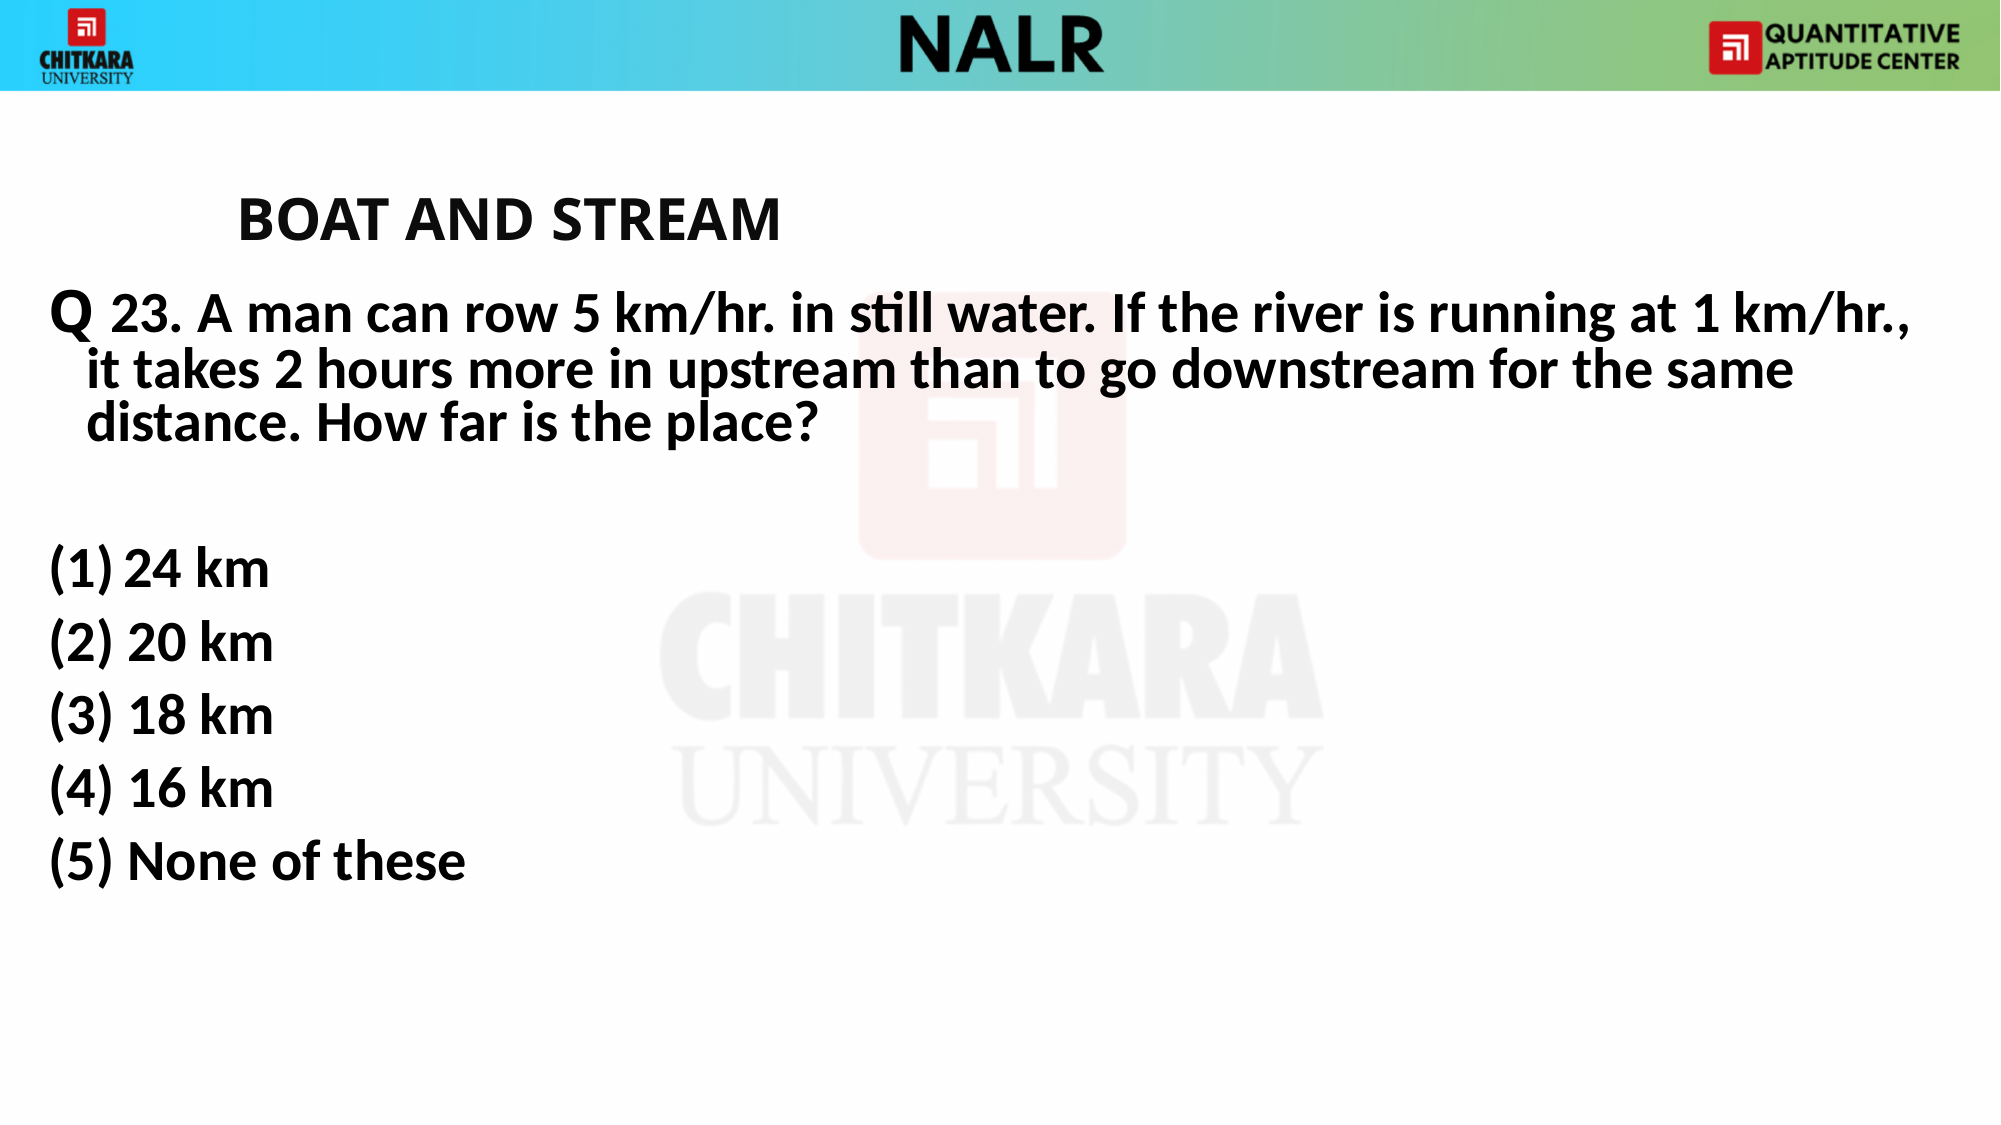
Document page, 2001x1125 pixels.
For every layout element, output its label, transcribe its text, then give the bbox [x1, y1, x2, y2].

list BOAT AND STREAM Q 23. A man can row 5 km/hr. in still water. If the river is running at 1 km/hr., it takes 2 hours more in upstream than to go downstream for the same distance. How far is the place? 24 km (2) 20 km (3) 18 km (4) 16 km (5) None of these [33, 175, 1959, 1053]
title [41, 31, 1959, 142]
picture [0, 0, 2000, 1125]
